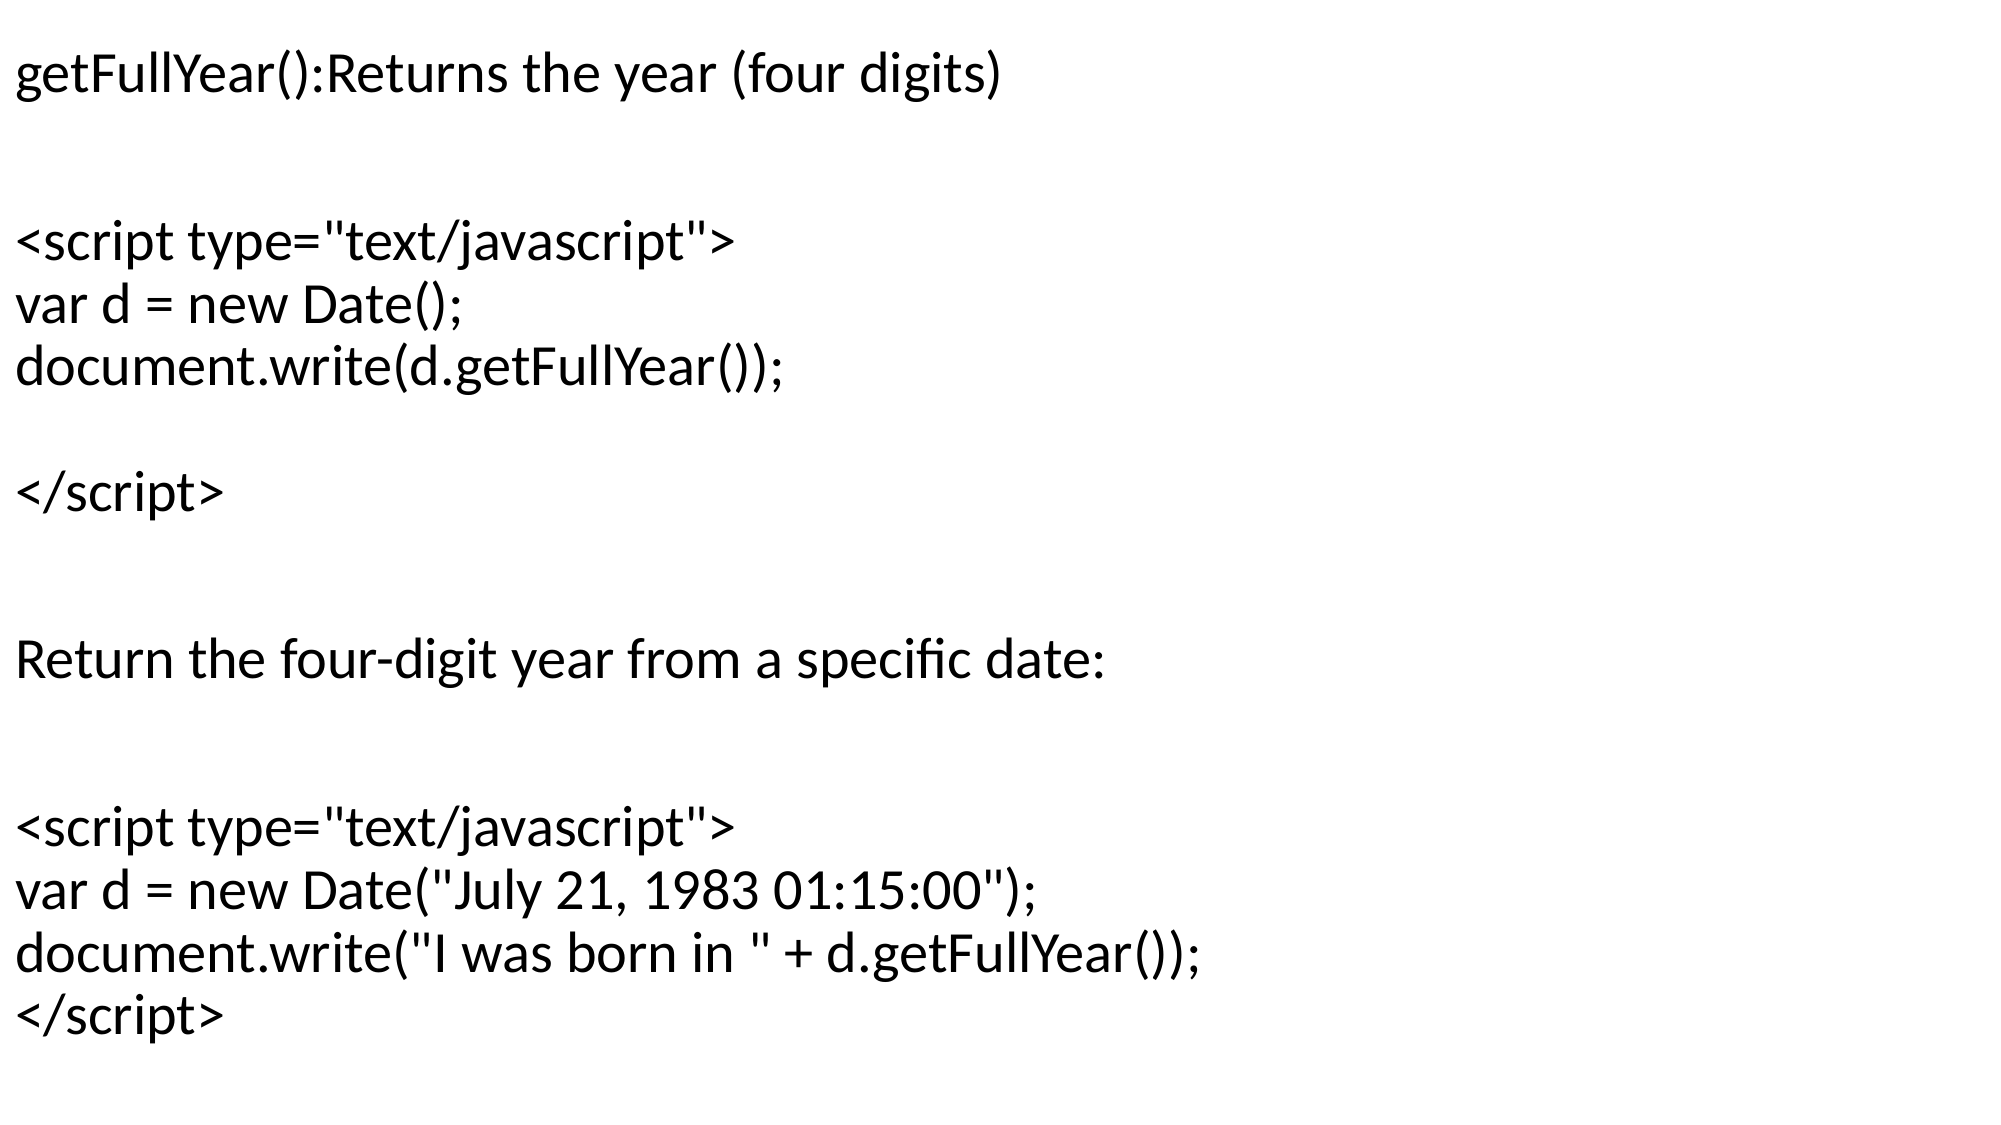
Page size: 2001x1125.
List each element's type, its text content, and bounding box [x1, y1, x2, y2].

list getFullYear():Returns the year (four digits) <script type="text/javascript"> var d = new Date(); document.write(d.getFullYear()); </script> Return the four-digit year from a specific date: <script type="text/javascript"> var d = new Date("July 21, 1983 01:15:00"); document.write("I was born in " + d.getFullYear()); </script> [0, 35, 2000, 1109]
